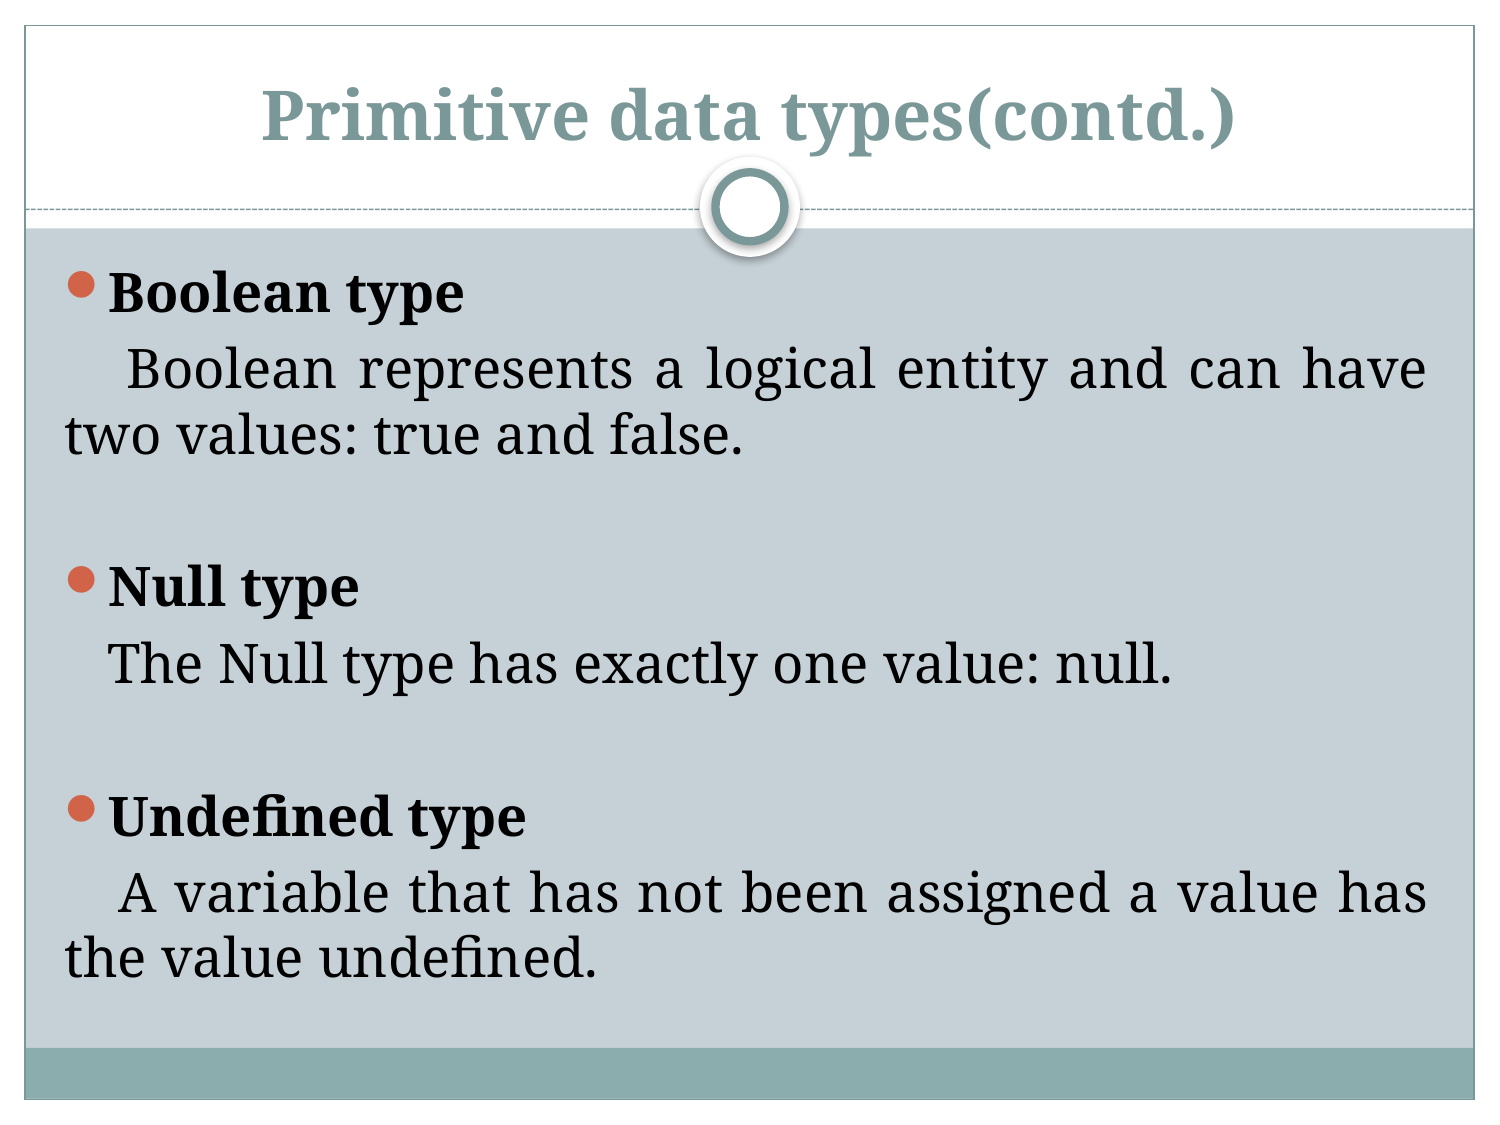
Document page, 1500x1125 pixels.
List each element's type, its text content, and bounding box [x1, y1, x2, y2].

list Boolean type Boolean represents a logical entity and can have two values: true and false. Null type The Null type has exactly one value: null. Undefined type A variable that has not been assigned a value has the value undefined. [49, 250, 1445, 1001]
title Primitive data types(contd.) [49, 37, 1450, 162]
